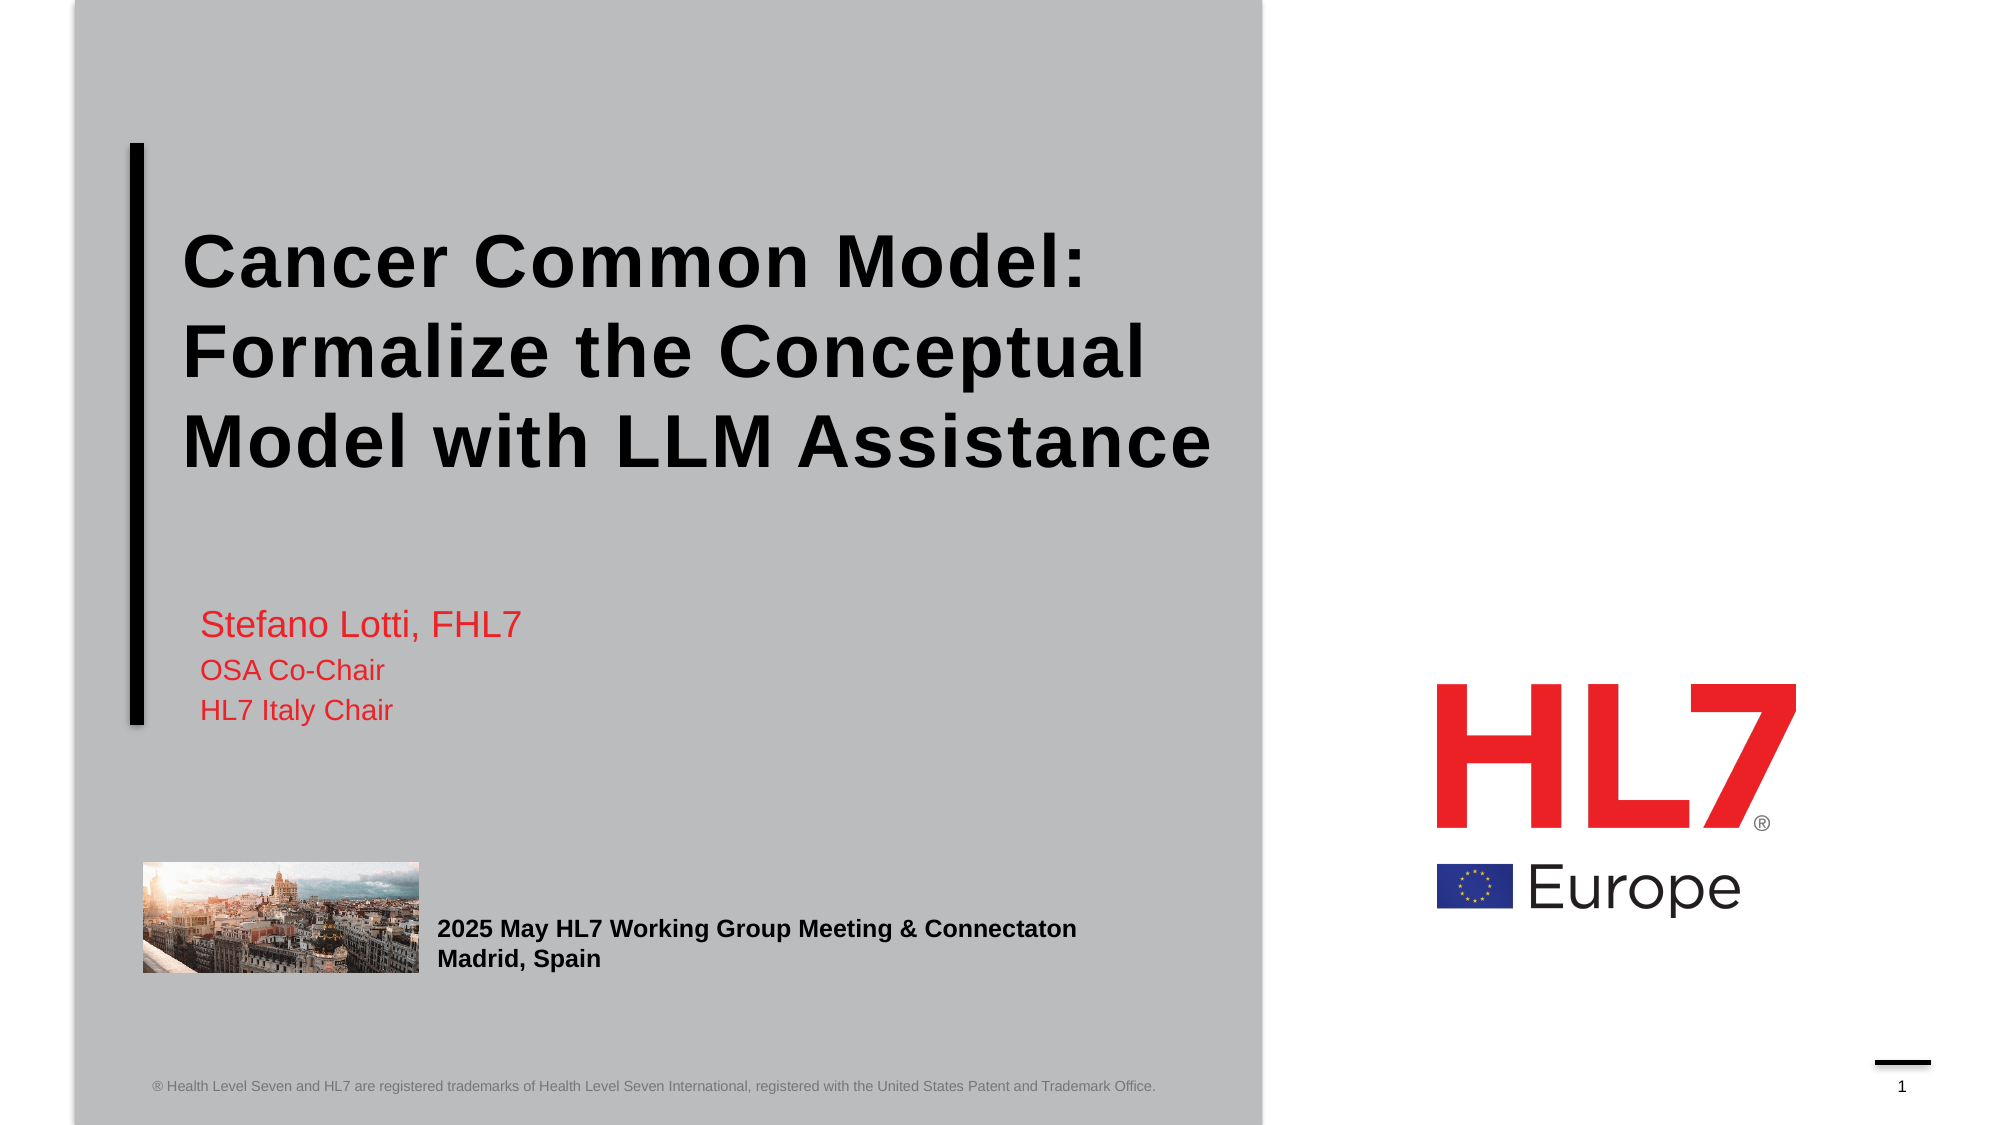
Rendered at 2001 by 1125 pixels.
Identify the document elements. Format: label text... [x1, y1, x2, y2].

footer ® Health Level Seven and HL7 are registered trademarks of Health Level Seven International, registered with the United States Patent and Trademark Office. [137, 1062, 1204, 1102]
title Cancer Common Model: Formalize the Conceptual Model with LLM Assistance [182, 137, 1218, 483]
text_box [1449, 612, 1930, 950]
list 2025 May HL7 Working Group Meeting & Connectaton Madrid, Spain [437, 854, 1138, 973]
subtitle Stefano Lotti, FHL7 OSA Co-Chair HL7 Italy Chair [199, 599, 1201, 738]
picture [143, 861, 419, 973]
slide_number 1 [1874, 1062, 1930, 1104]
picture [1437, 684, 1796, 918]
